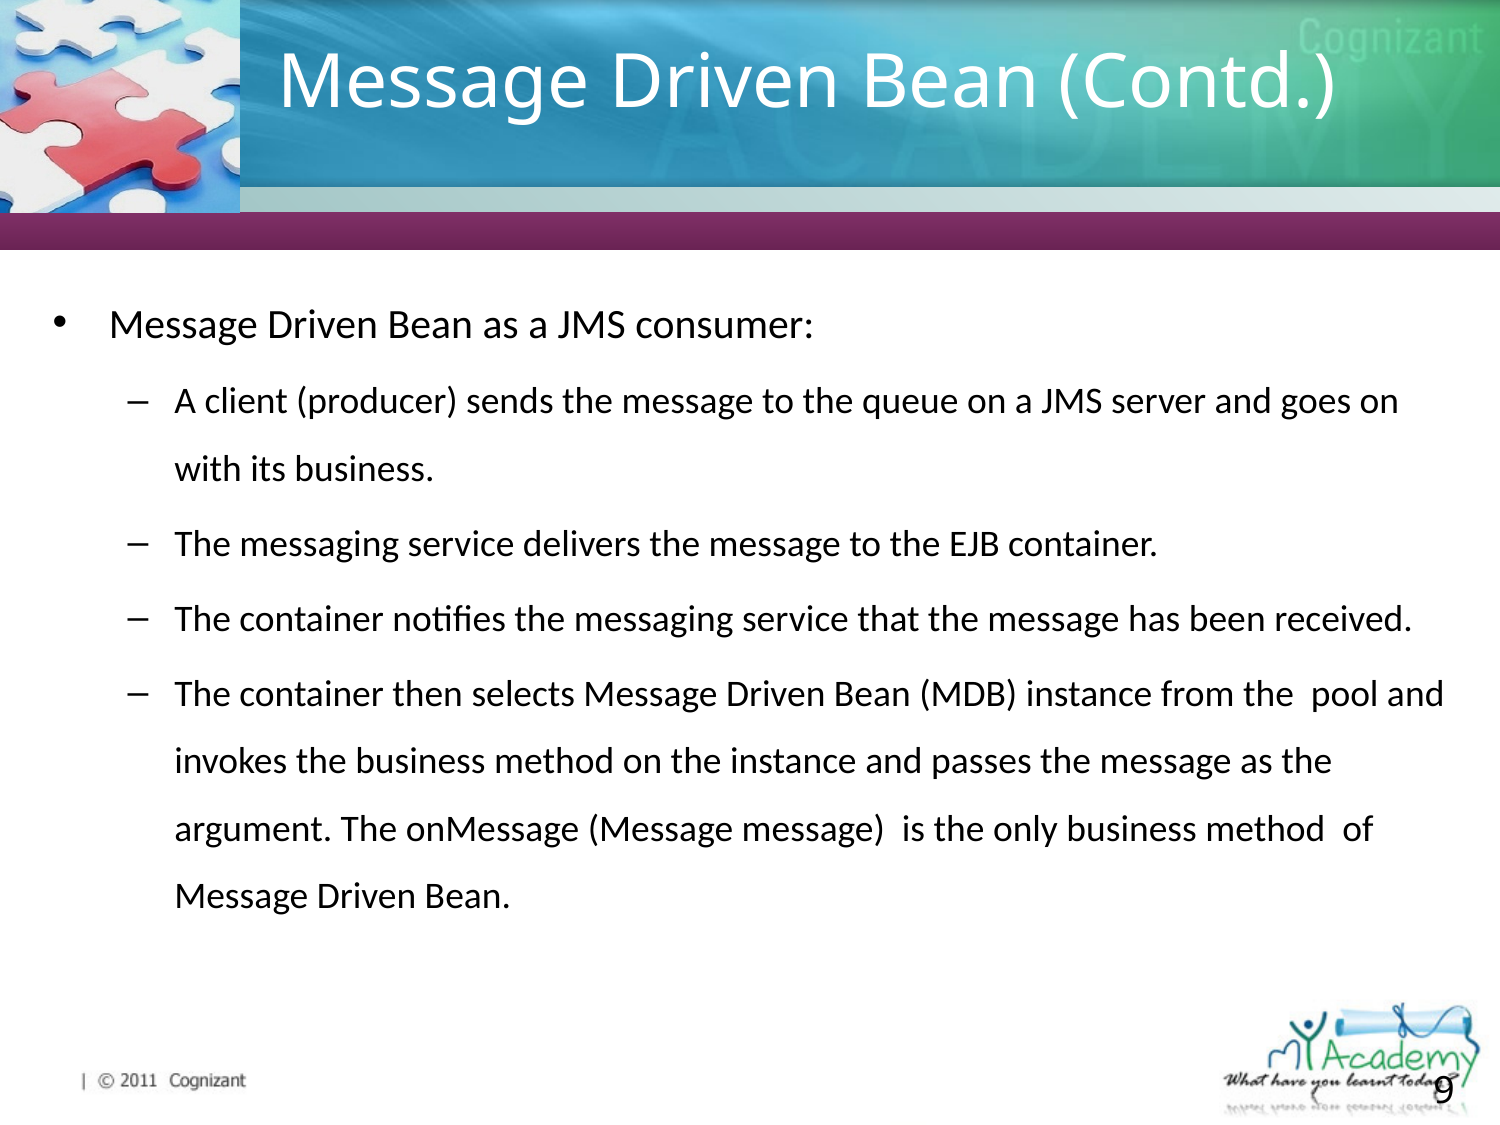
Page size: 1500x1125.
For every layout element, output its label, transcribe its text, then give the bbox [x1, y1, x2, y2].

title Message Driven Bean (Contd.) [262, 33, 1388, 122]
slide_number 9 [1418, 1059, 1492, 1112]
list Message Driven Bean as a JMS consumer: A client (producer) sends the message to the queue on a JMS server and goes on with its business. The messaging service delivers the message to the EJB container. The container notifies the messaging service that the message has been received. The container then selects Message Driven Bean (MDB) instance from the pool and invokes the business method on the instance and passes the message as the argument. The onMessage (Message message) is the only business method of Message Driven Bean. [37, 263, 1463, 1076]
picture [0, 0, 1500, 213]
picture [0, 250, 1500, 1125]
